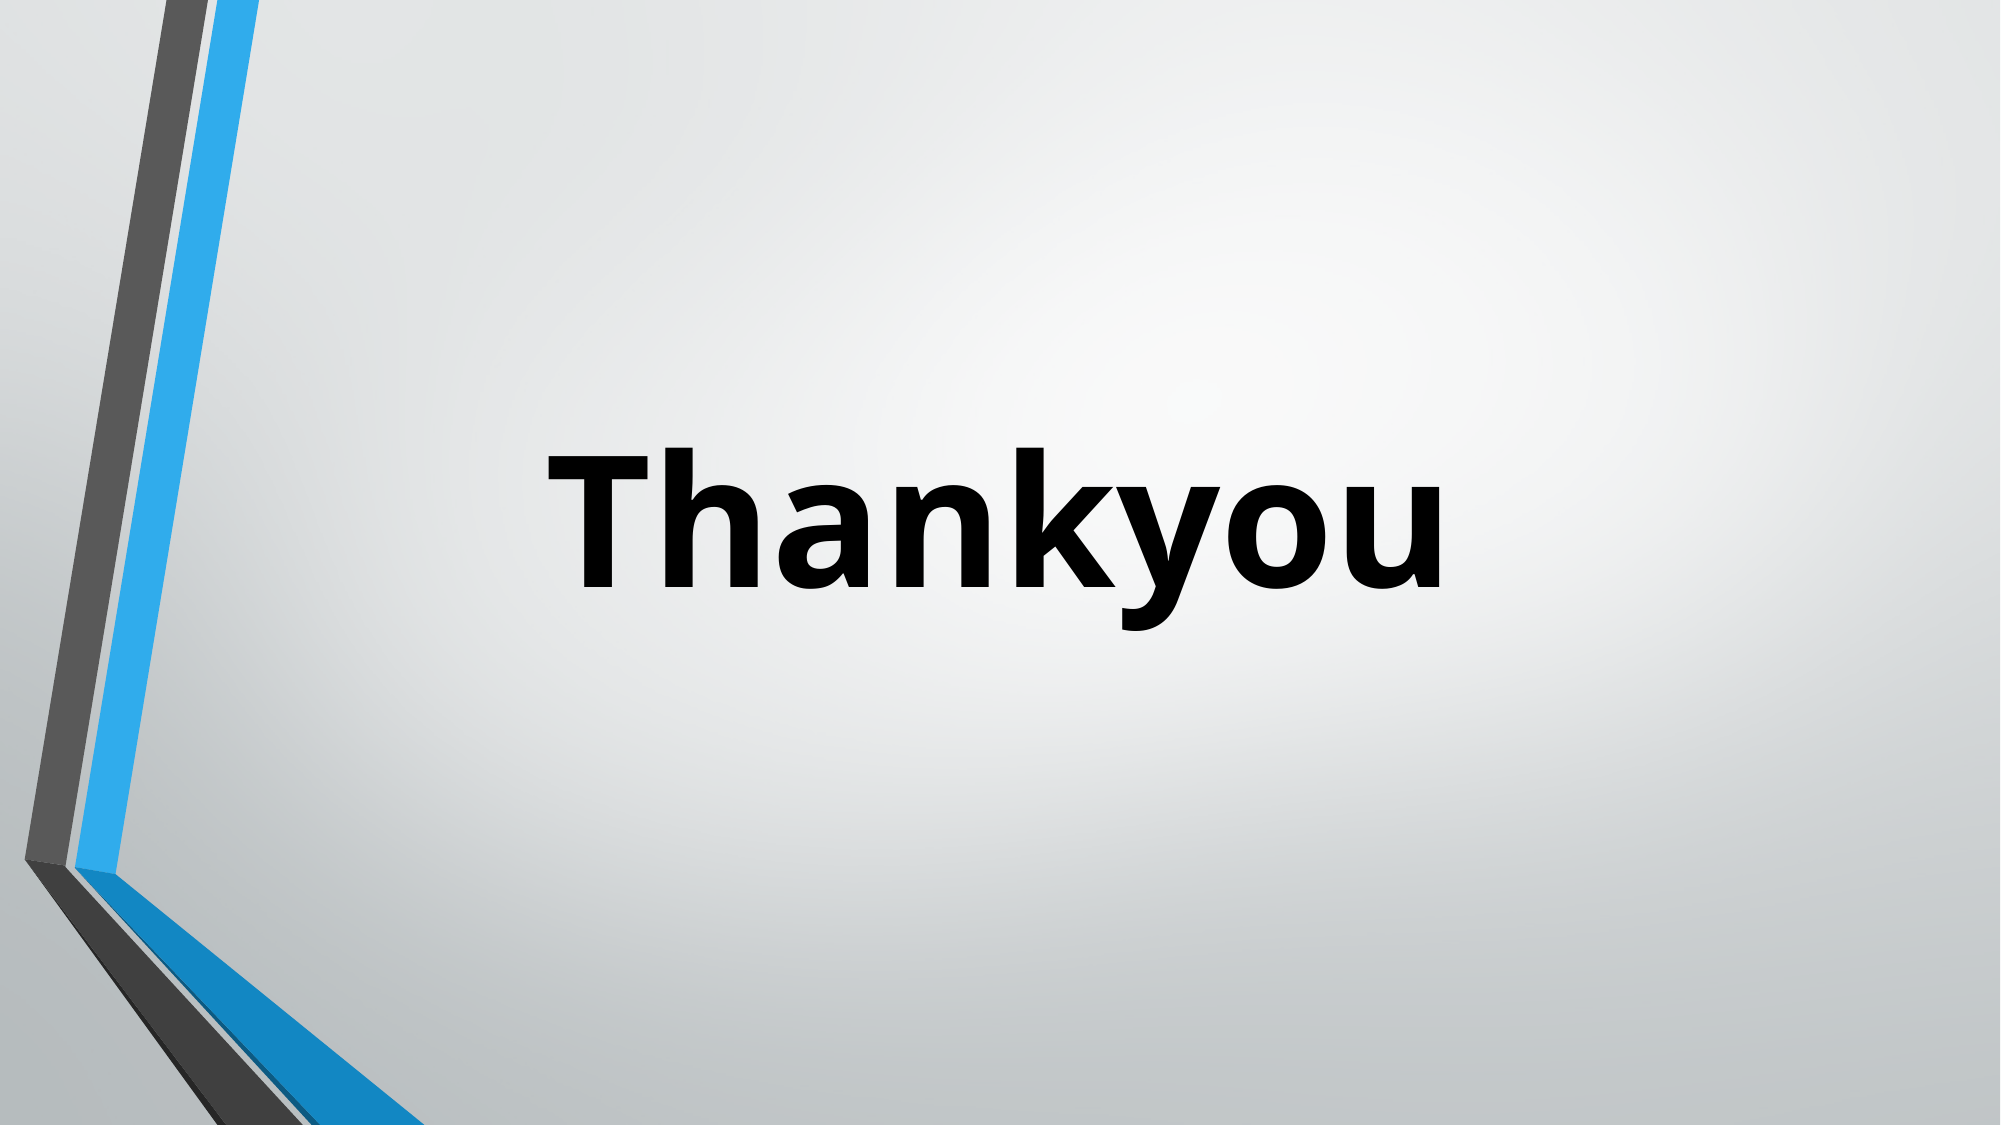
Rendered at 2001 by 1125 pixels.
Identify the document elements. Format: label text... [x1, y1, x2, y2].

title Thankyou [137, 59, 1863, 968]
